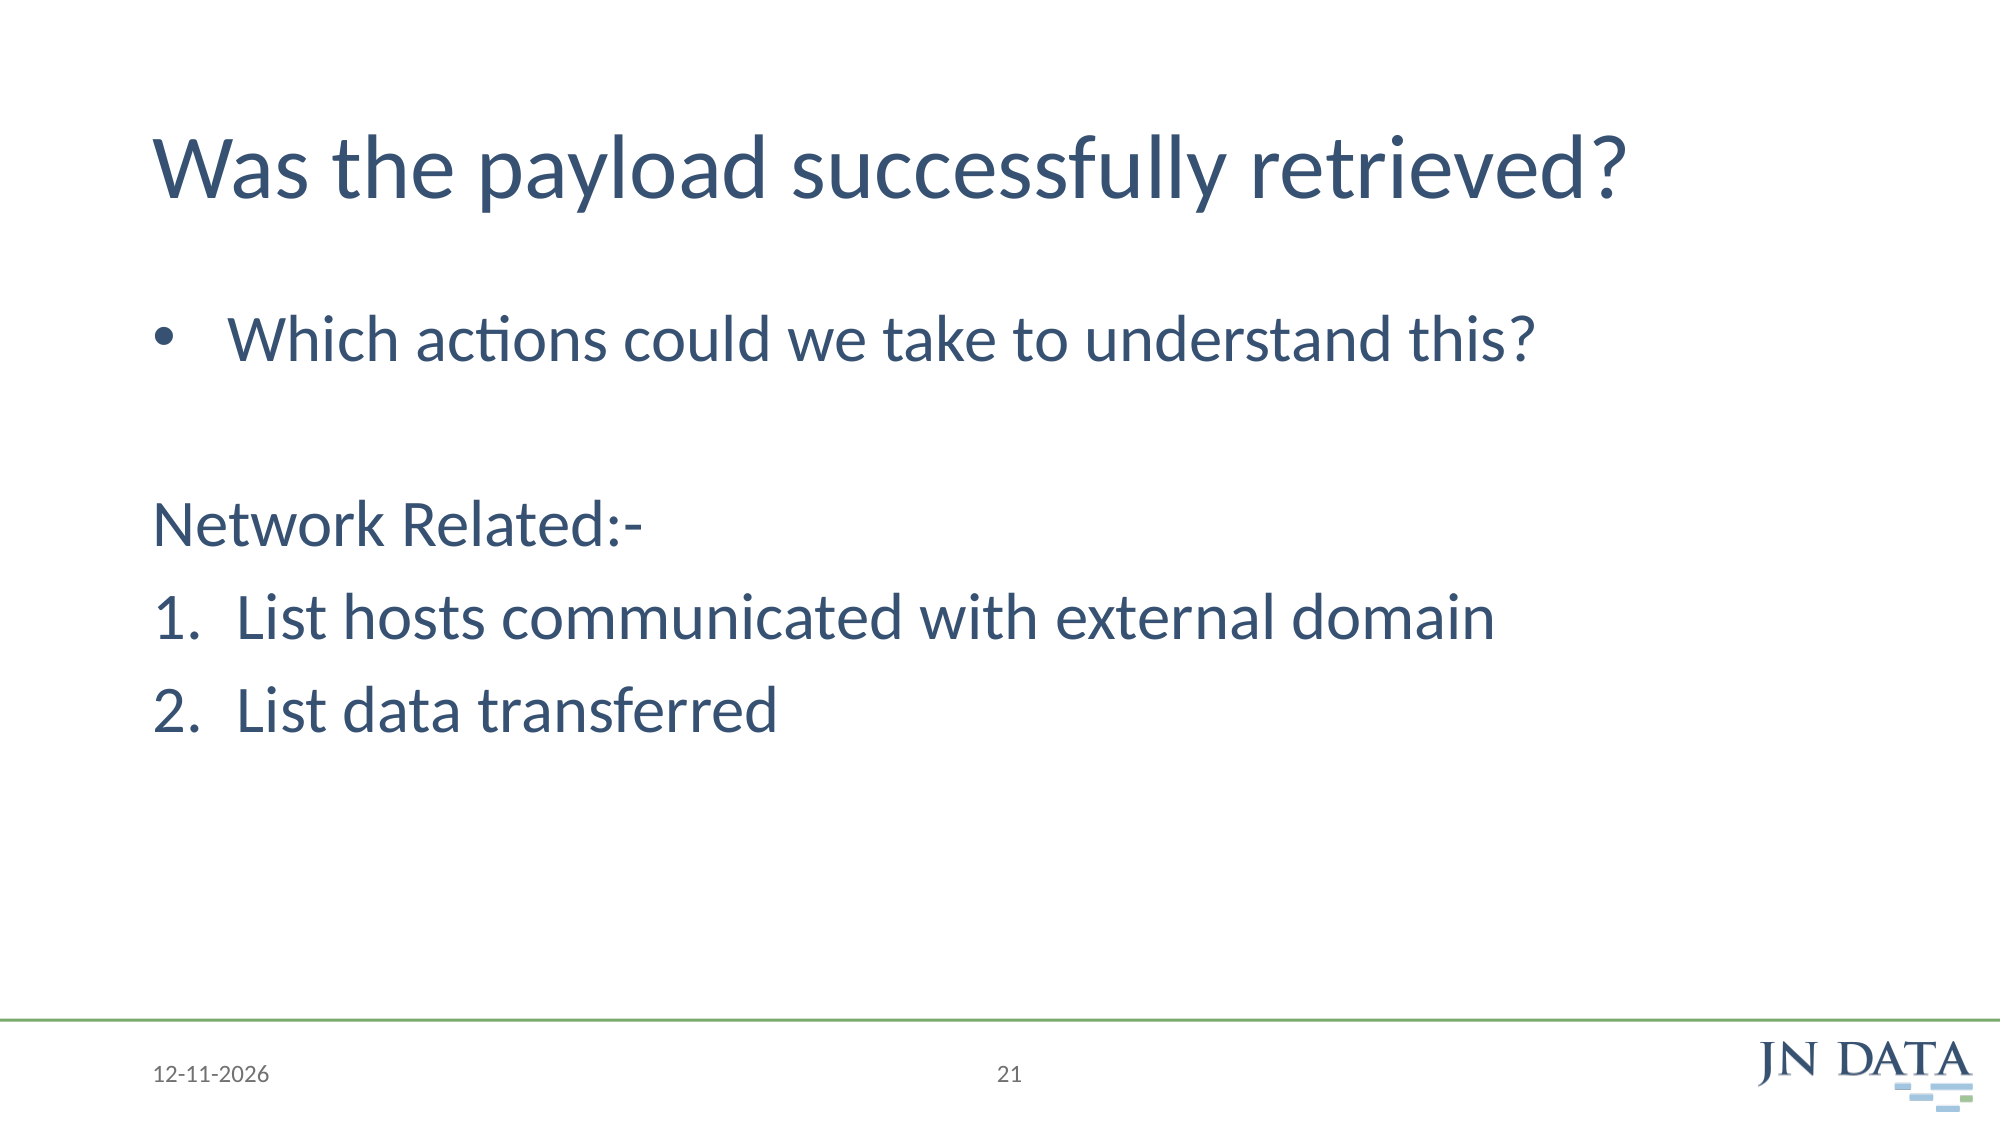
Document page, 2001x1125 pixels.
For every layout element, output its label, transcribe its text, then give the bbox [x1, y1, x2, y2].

slide_number 21 [587, 1042, 1038, 1103]
title Was the payload successfully retrieved? [137, 59, 1863, 278]
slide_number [137, 1042, 587, 1103]
list Which actions could we take to understand this? Network Related:- List hosts communicated with external domain List data transferred [137, 296, 1863, 1005]
picture [1757, 1041, 1976, 1112]
